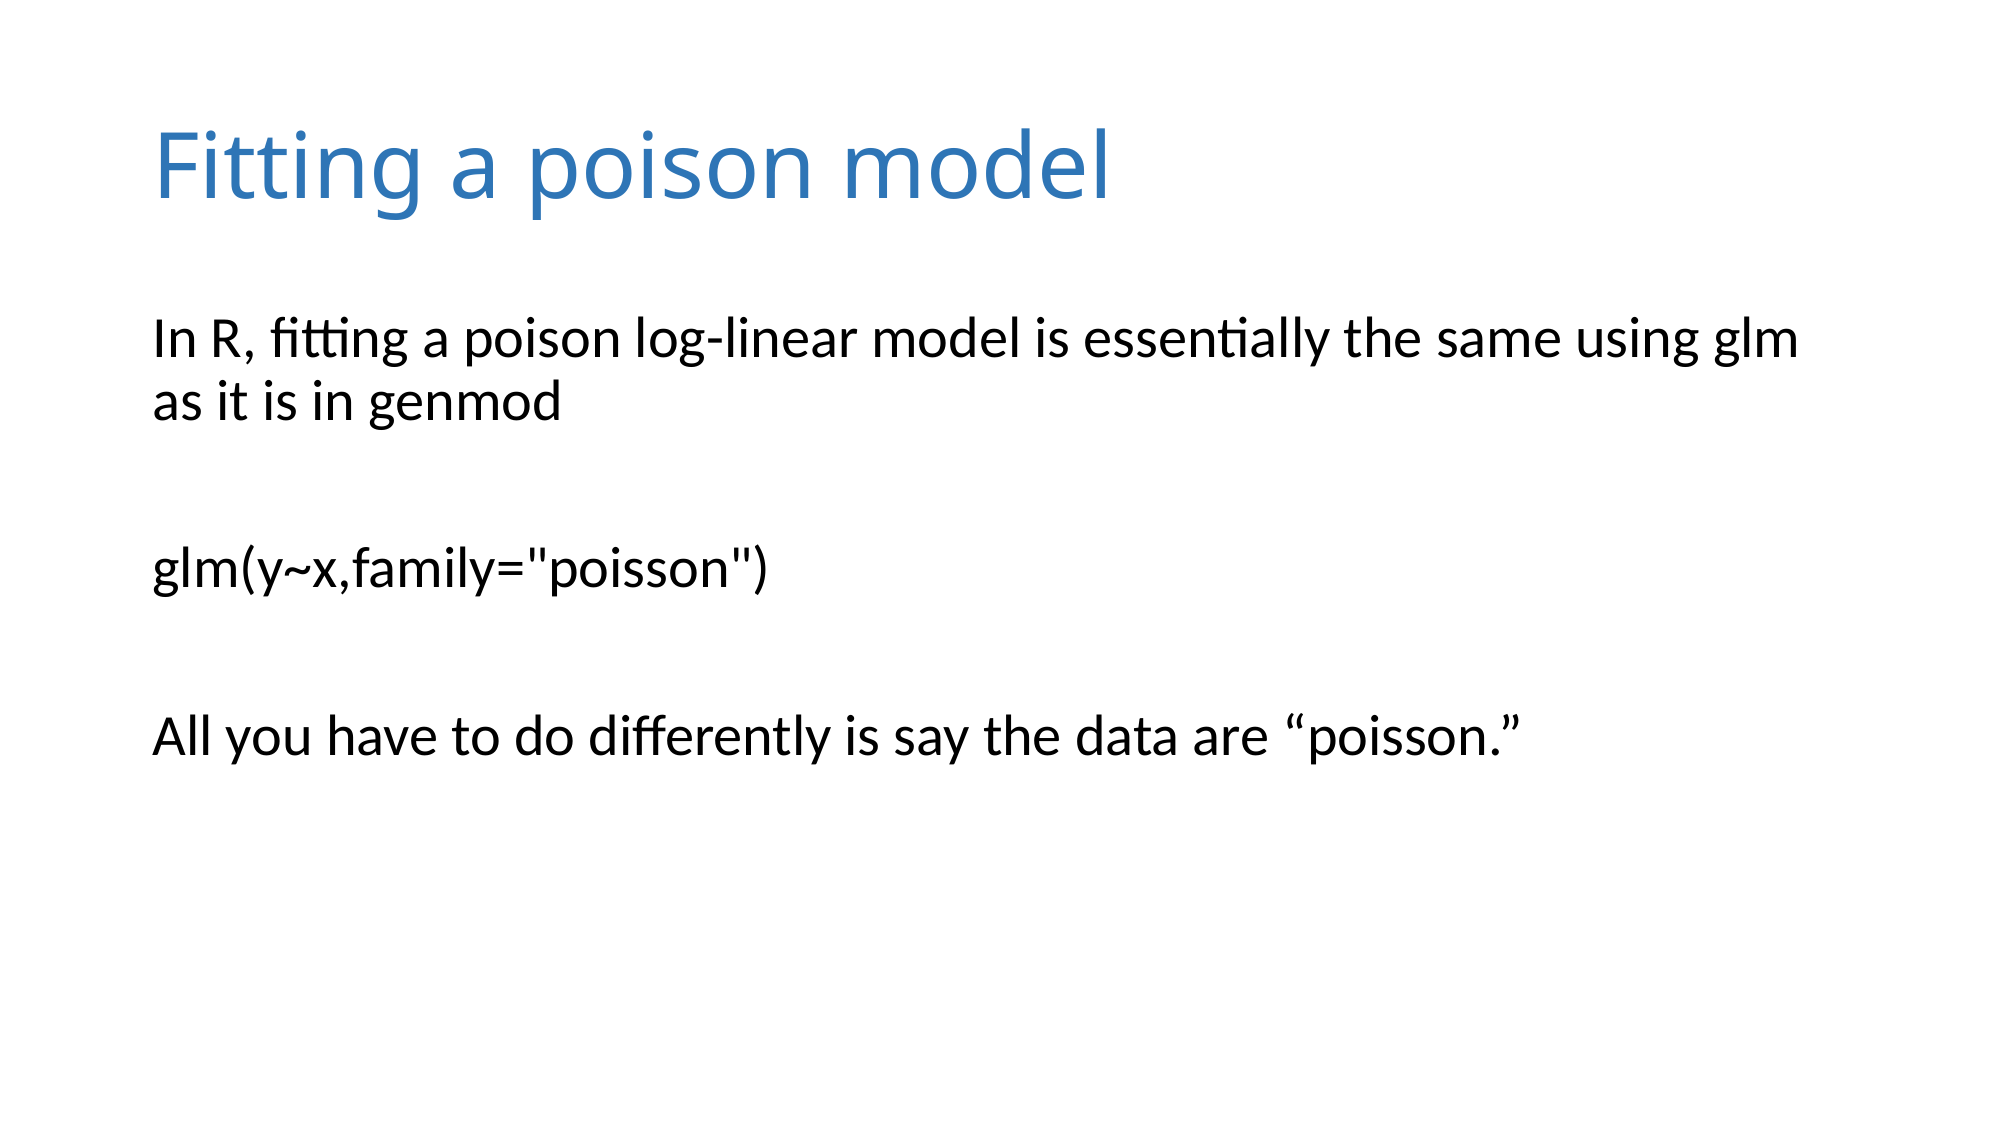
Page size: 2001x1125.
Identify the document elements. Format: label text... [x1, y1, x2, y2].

title Fitting a poison model [137, 59, 1863, 278]
list In R, fitting a poison log-linear model is essentially the same using glm as it is in genmod glm(y~x,family="poisson") All you have to do differently is say the data are “poisson.” [137, 299, 1863, 1014]
